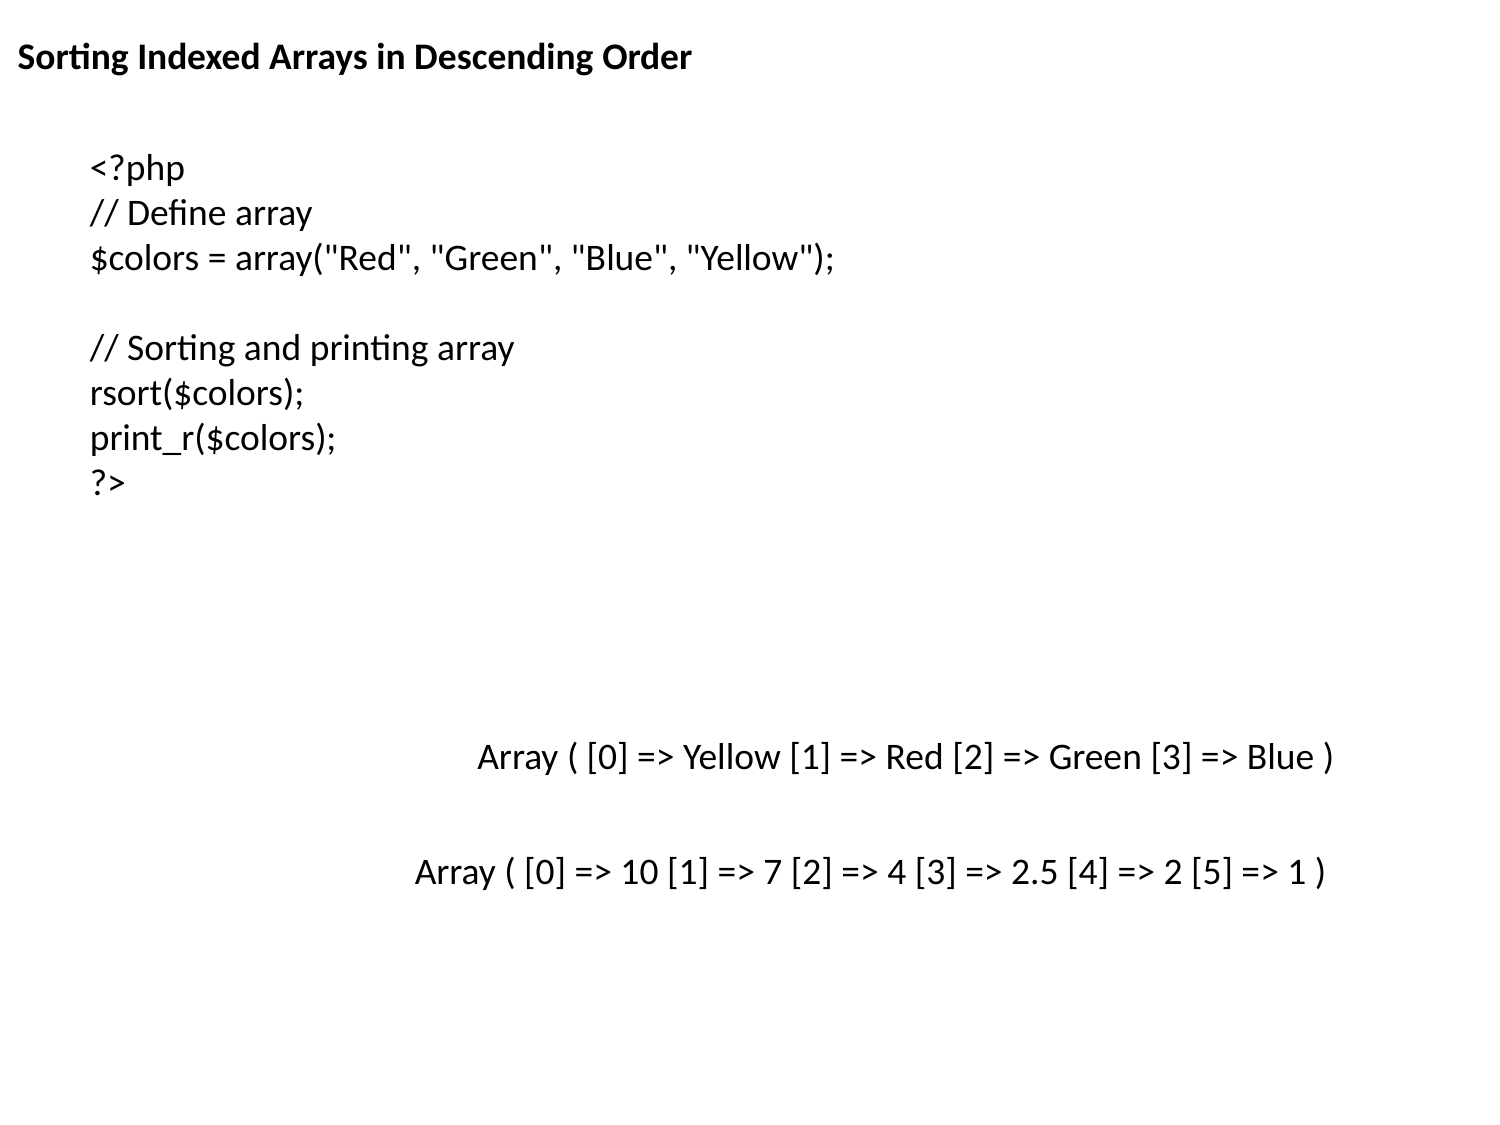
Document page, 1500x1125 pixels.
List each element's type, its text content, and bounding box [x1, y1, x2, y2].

text_box <?php // Define array $colors = array("Red", "Green", "Blue", "Yellow"); // Sorting and printing array rsort($colors); print_r($colors); ?> [74, 135, 1038, 511]
text_box Sorting Indexed Arrays in Descending Order [2, 24, 708, 85]
text_box Array ( [0] => 10 [1] => 7 [2] => 4 [3] => 2.5 [4] => 2 [5] => 1 ) [399, 839, 1413, 900]
text_box Array ( [0] => Yellow [1] => Red [2] => Green [3] => Blue ) [462, 724, 1438, 785]
